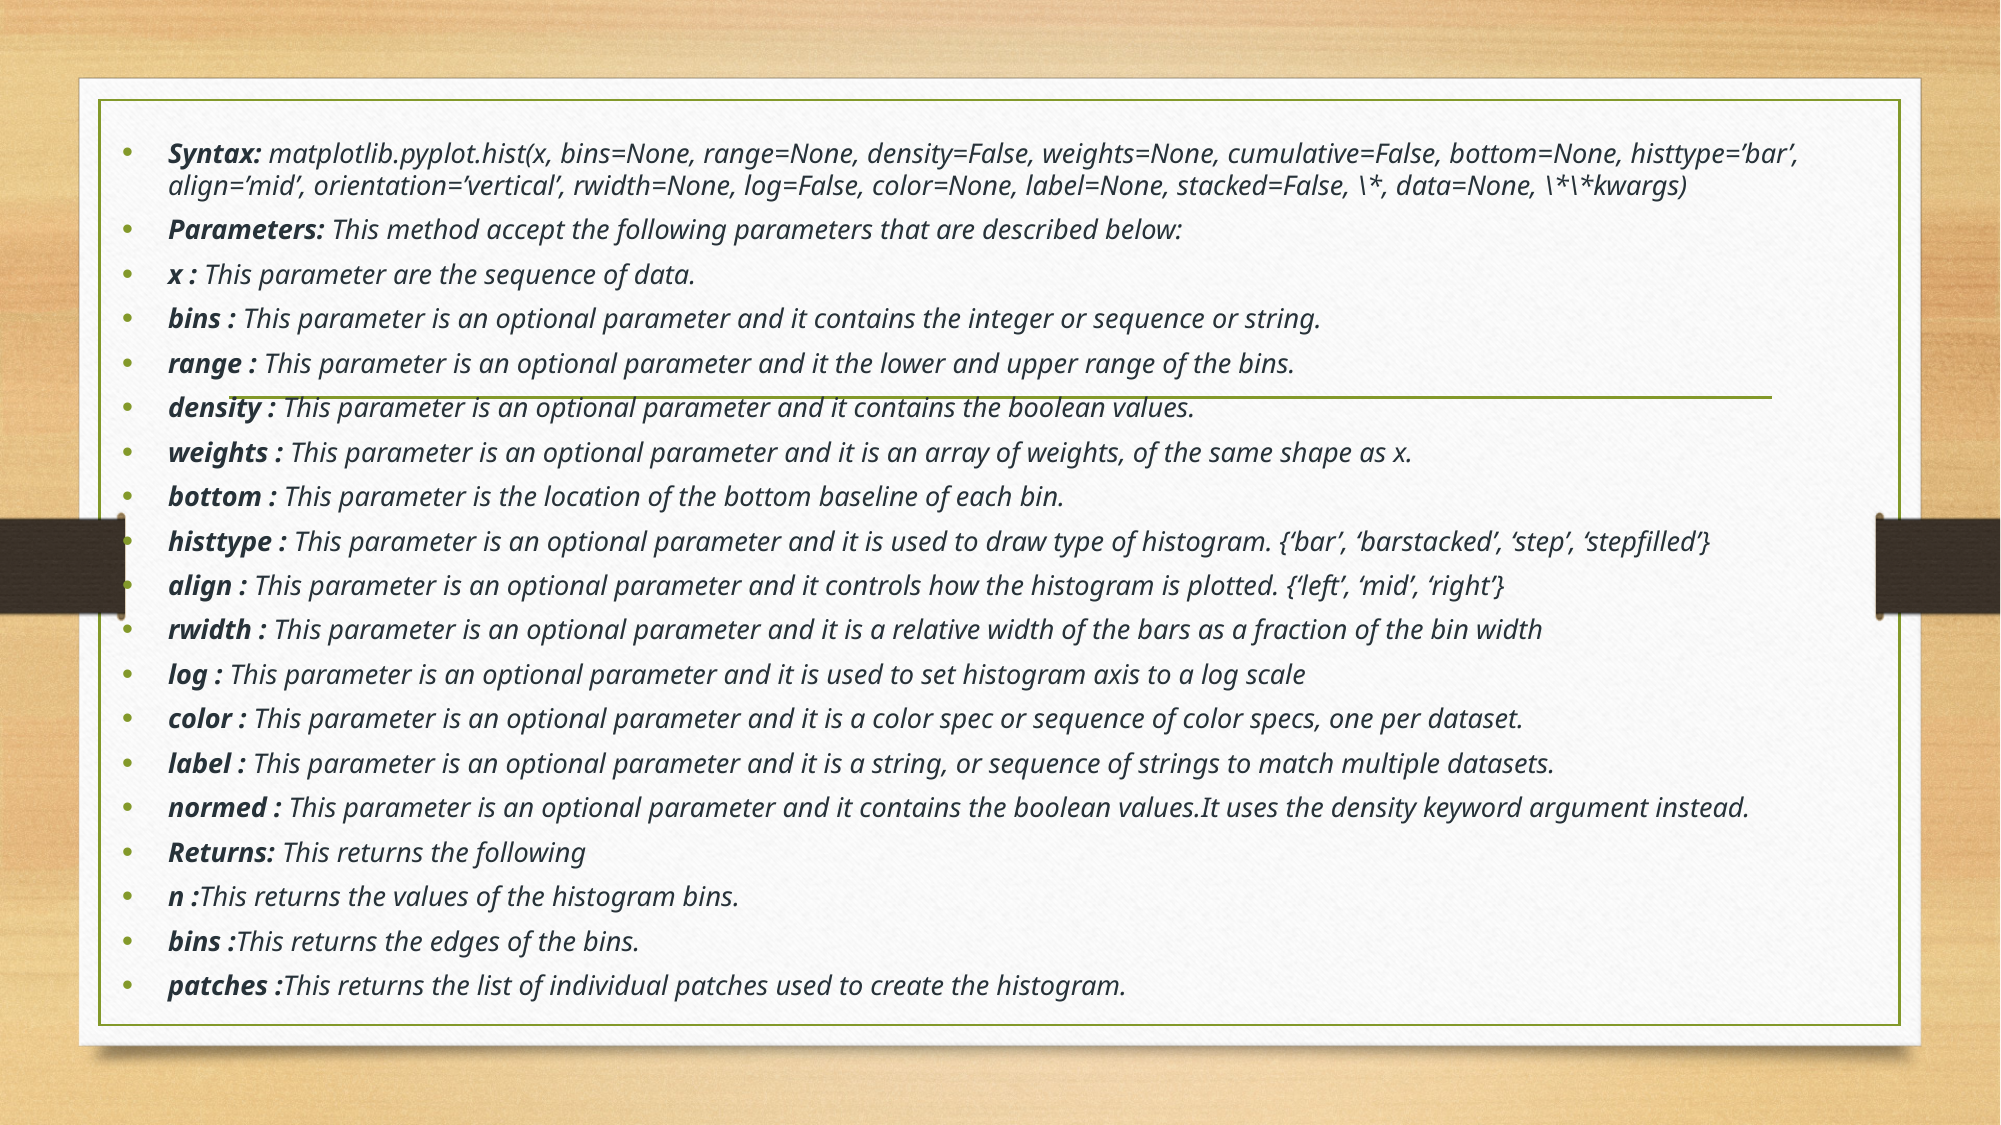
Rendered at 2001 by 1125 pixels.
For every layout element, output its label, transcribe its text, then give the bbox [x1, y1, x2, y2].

list Syntax: matplotlib.pyplot.hist(x, bins=None, range=None, density=False, weights=None, cumulative=False, bottom=None, histtype=’bar’, align=’mid’, orientation=’vertical’, rwidth=None, log=False, color=None, label=None, stacked=False, \*, data=None, \*\*kwargs) Parameters: This method accept the following parameters that are described below: x : This parameter are the sequence of data. bins : This parameter is an optional parameter and it contains the integer or sequence or string. range : This parameter is an optional parameter and it the lower and upper range of the bins. density : This parameter is an optional parameter and it contains the boolean values. weights : This parameter is an optional parameter and it is an array of weights, of the same shape as x. bottom : This parameter is the location of the bottom baseline of each bin. histtype : This parameter is an optional parameter and it is used to draw type of histogram. {‘bar’, ‘barstacked’, ‘step’, ‘stepfilled’} align : This parameter is an optional parameter and it controls how the histogram is plotted. {‘left’, ‘mid’, ‘right’} rwidth : This parameter is an optional parameter and it is a relative width of the bars as a fraction of the bin width log : This parameter is an optional parameter and it is used to set histogram axis to a log scale color : This parameter is an optional parameter and it is a color spec or sequence of color specs, one per dataset. label : This parameter is an optional parameter and it is a string, or sequence of strings to match multiple datasets. normed : This parameter is an optional parameter and it contains the boolean values.It uses the density keyword argument instead. Returns: This returns the following n :This returns the values of the histogram bins. bins :This returns the edges of the bins. patches :This returns the list of individual patches used to create the histogram. [107, 128, 1886, 1020]
picture [0, 0, 2001, 1125]
